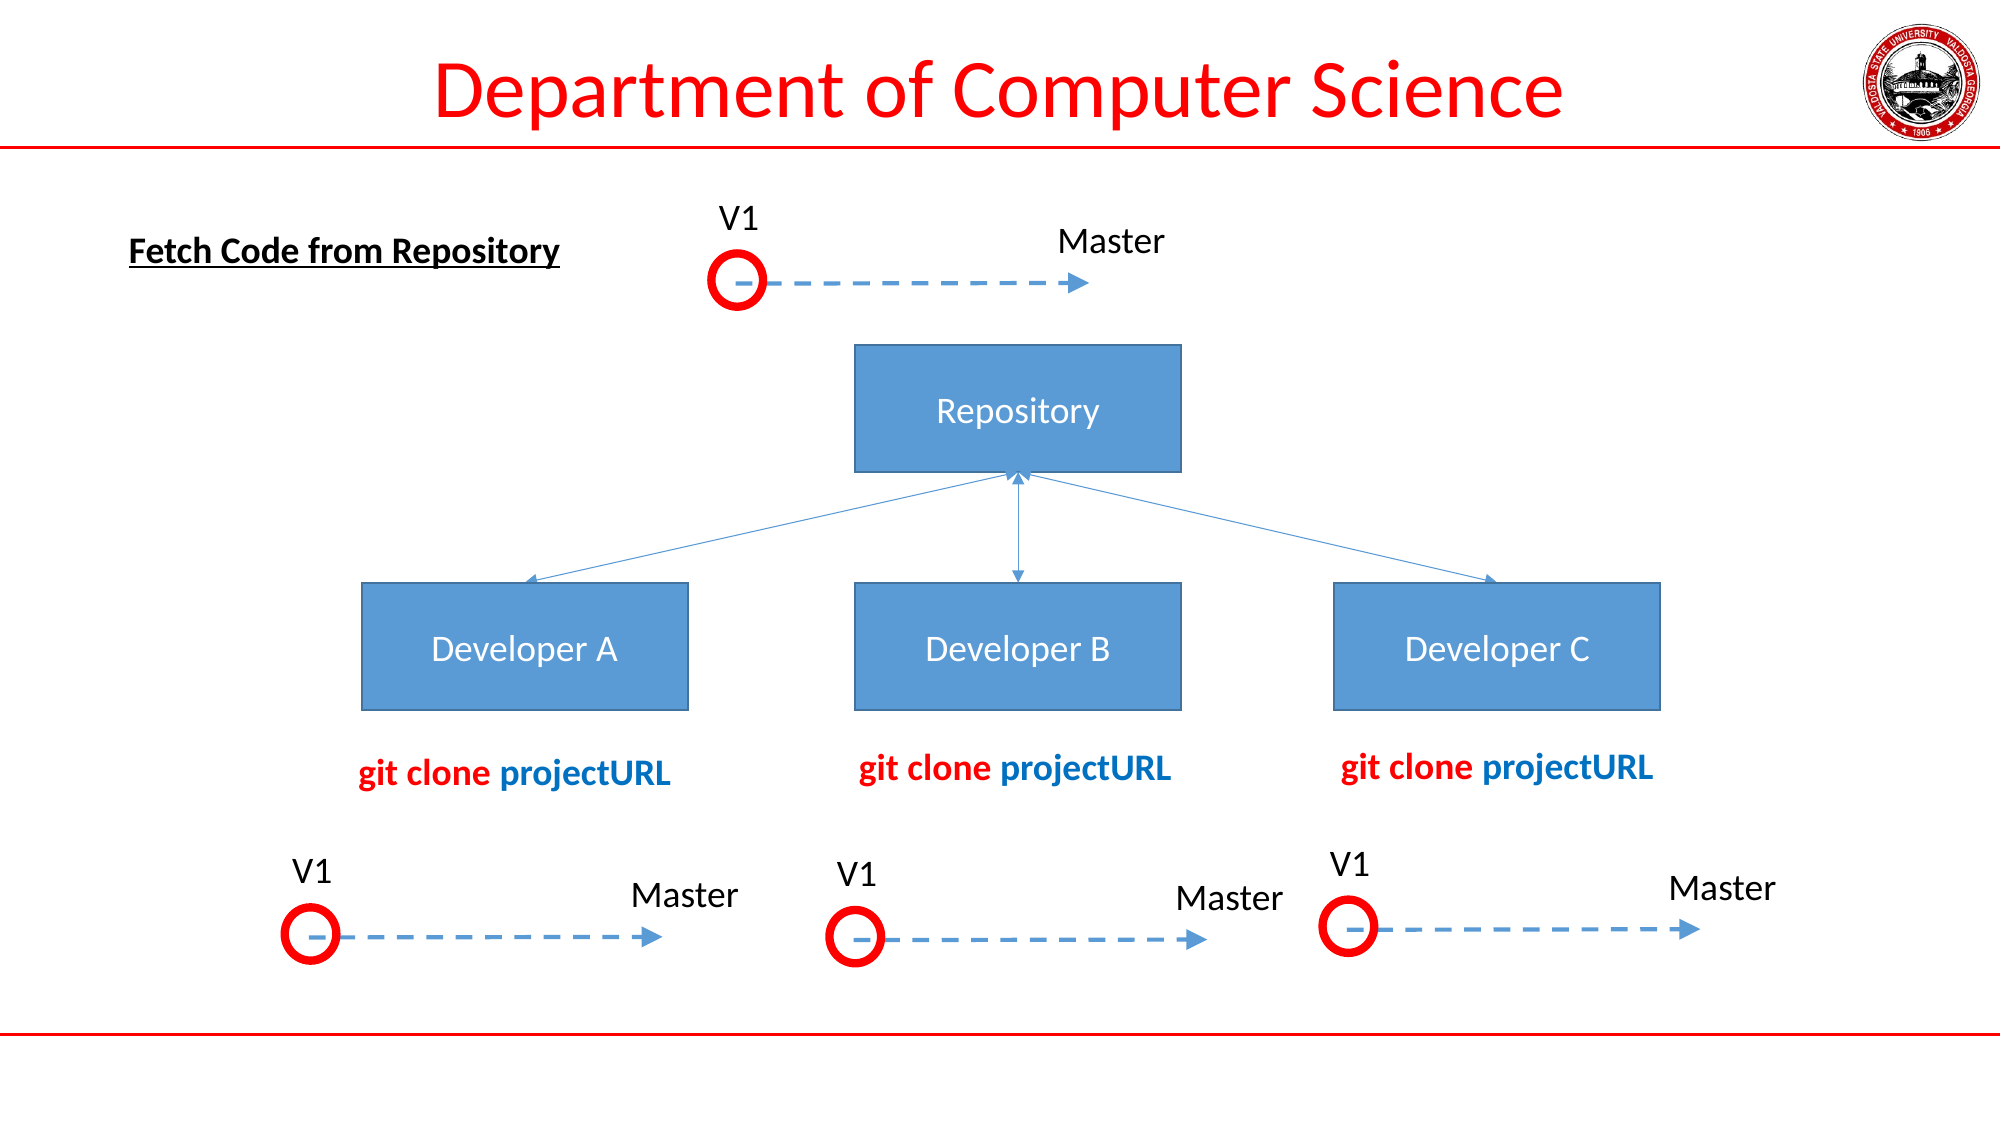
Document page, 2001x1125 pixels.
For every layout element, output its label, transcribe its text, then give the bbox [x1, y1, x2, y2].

text_box Developer A [361, 582, 689, 711]
text_box [710, 252, 765, 308]
text_box V1 [704, 185, 775, 245]
text_box git clone projectURL [1326, 734, 1669, 795]
text_box [283, 906, 338, 962]
text_box [1321, 898, 1376, 954]
text_box Master [1160, 865, 1299, 926]
text_box Master [615, 862, 754, 923]
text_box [1018, 471, 1498, 583]
text_box V1 [277, 838, 348, 899]
text_box [828, 908, 883, 965]
text_box Developer C [1333, 582, 1661, 711]
text_box git clone projectURL [343, 740, 687, 801]
text_box Developer B [854, 583, 1182, 711]
text_box Repository [854, 344, 1182, 471]
text_box Fetch Code from Repository [114, 218, 576, 279]
text_box git clone projectURL [844, 735, 1187, 796]
picture [1861, 22, 1982, 143]
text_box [524, 471, 1018, 583]
text_box Master [1653, 855, 1792, 915]
text_box Department of Computer Science [418, 26, 1582, 142]
text_box Master [1042, 208, 1181, 269]
text_box V1 [822, 841, 893, 902]
text_box V1 [1315, 831, 1386, 892]
